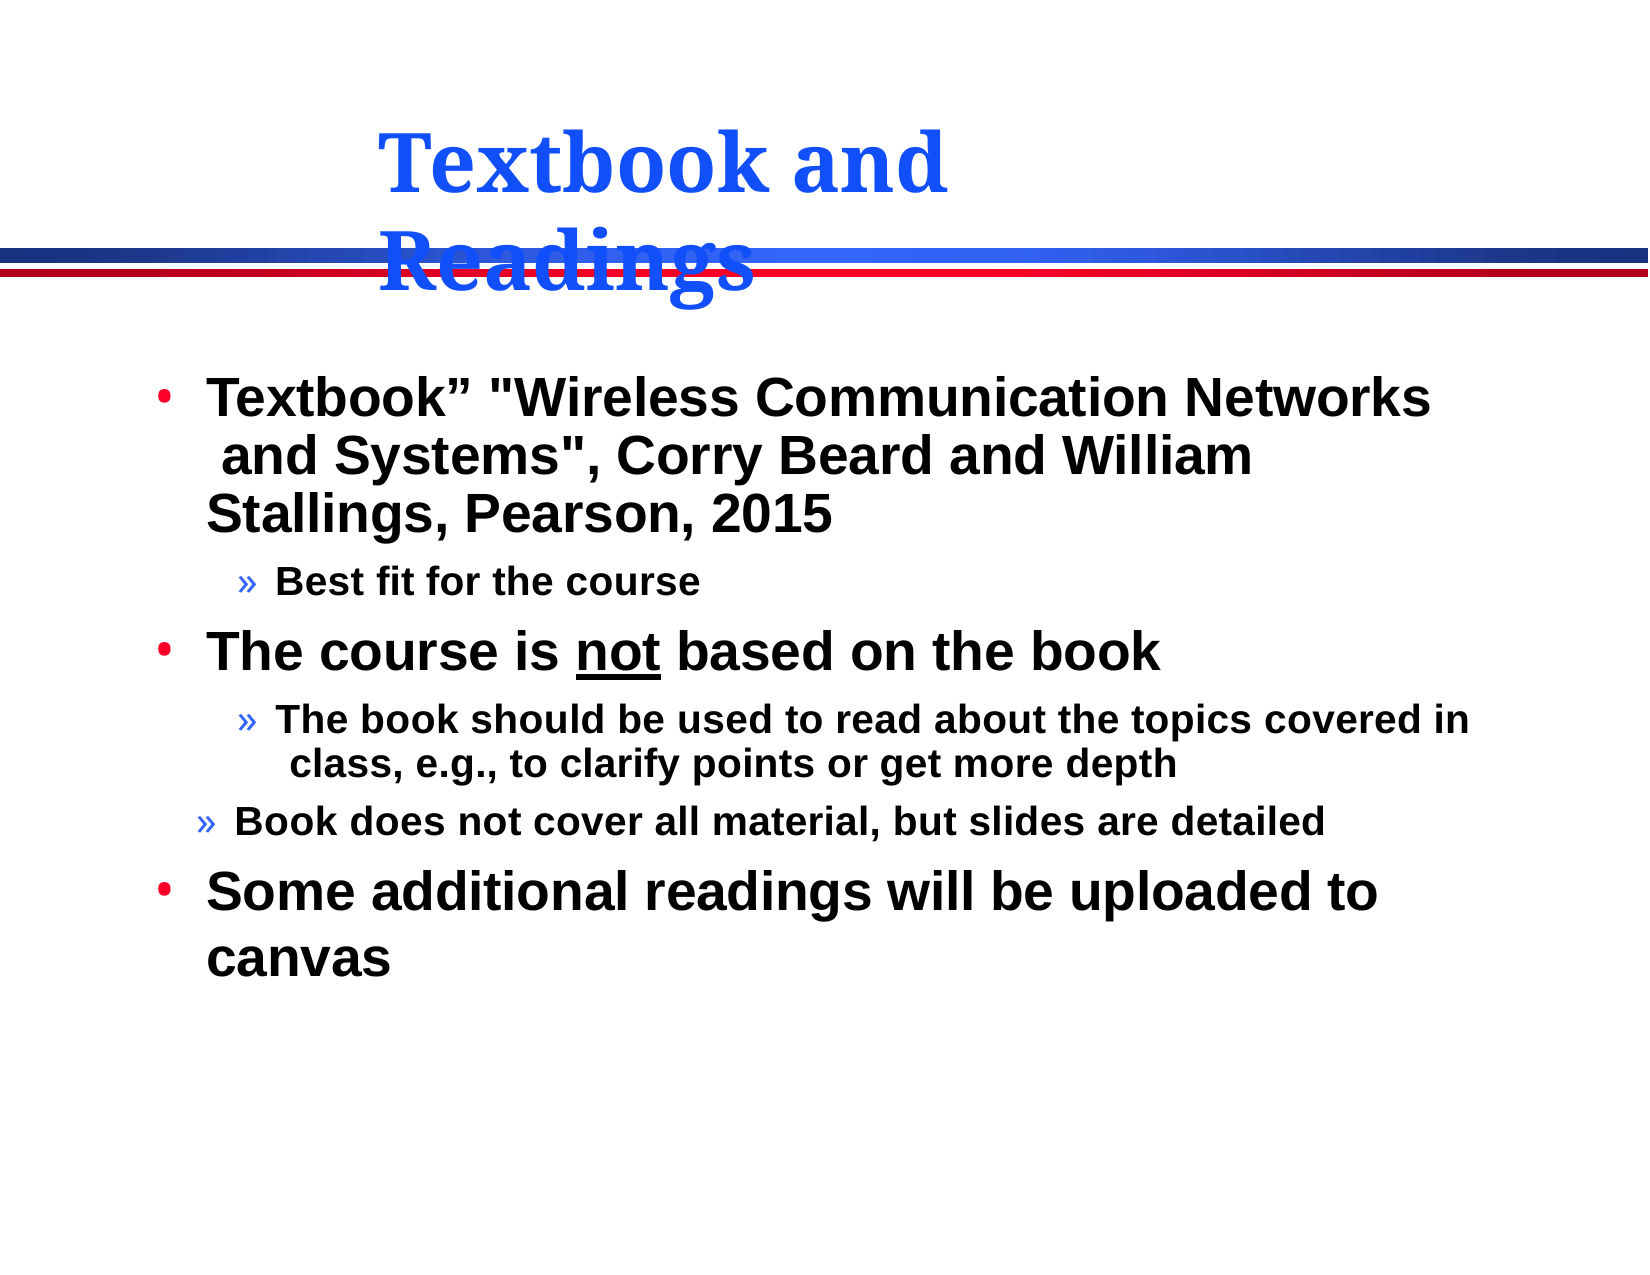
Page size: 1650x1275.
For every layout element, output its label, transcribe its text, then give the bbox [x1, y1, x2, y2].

picture [0, 269, 376, 277]
text_box Textbook” "Wireless Communication Networks and Systems", Corry Beard and William Stallings, Pearson, 2015 » Best fit for the course The course is not based on the book » The book should be used to read about the topics covered in class, e.g., to clarify points or get more depth » Book does not cover all material, but slides are detailed Some additional readings will be uploaded to canvas [152, 360, 1473, 988]
picture [0, 248, 376, 263]
picture [1274, 248, 1648, 263]
picture [1274, 269, 1648, 277]
title Textbook and Readings [376, 107, 1274, 323]
